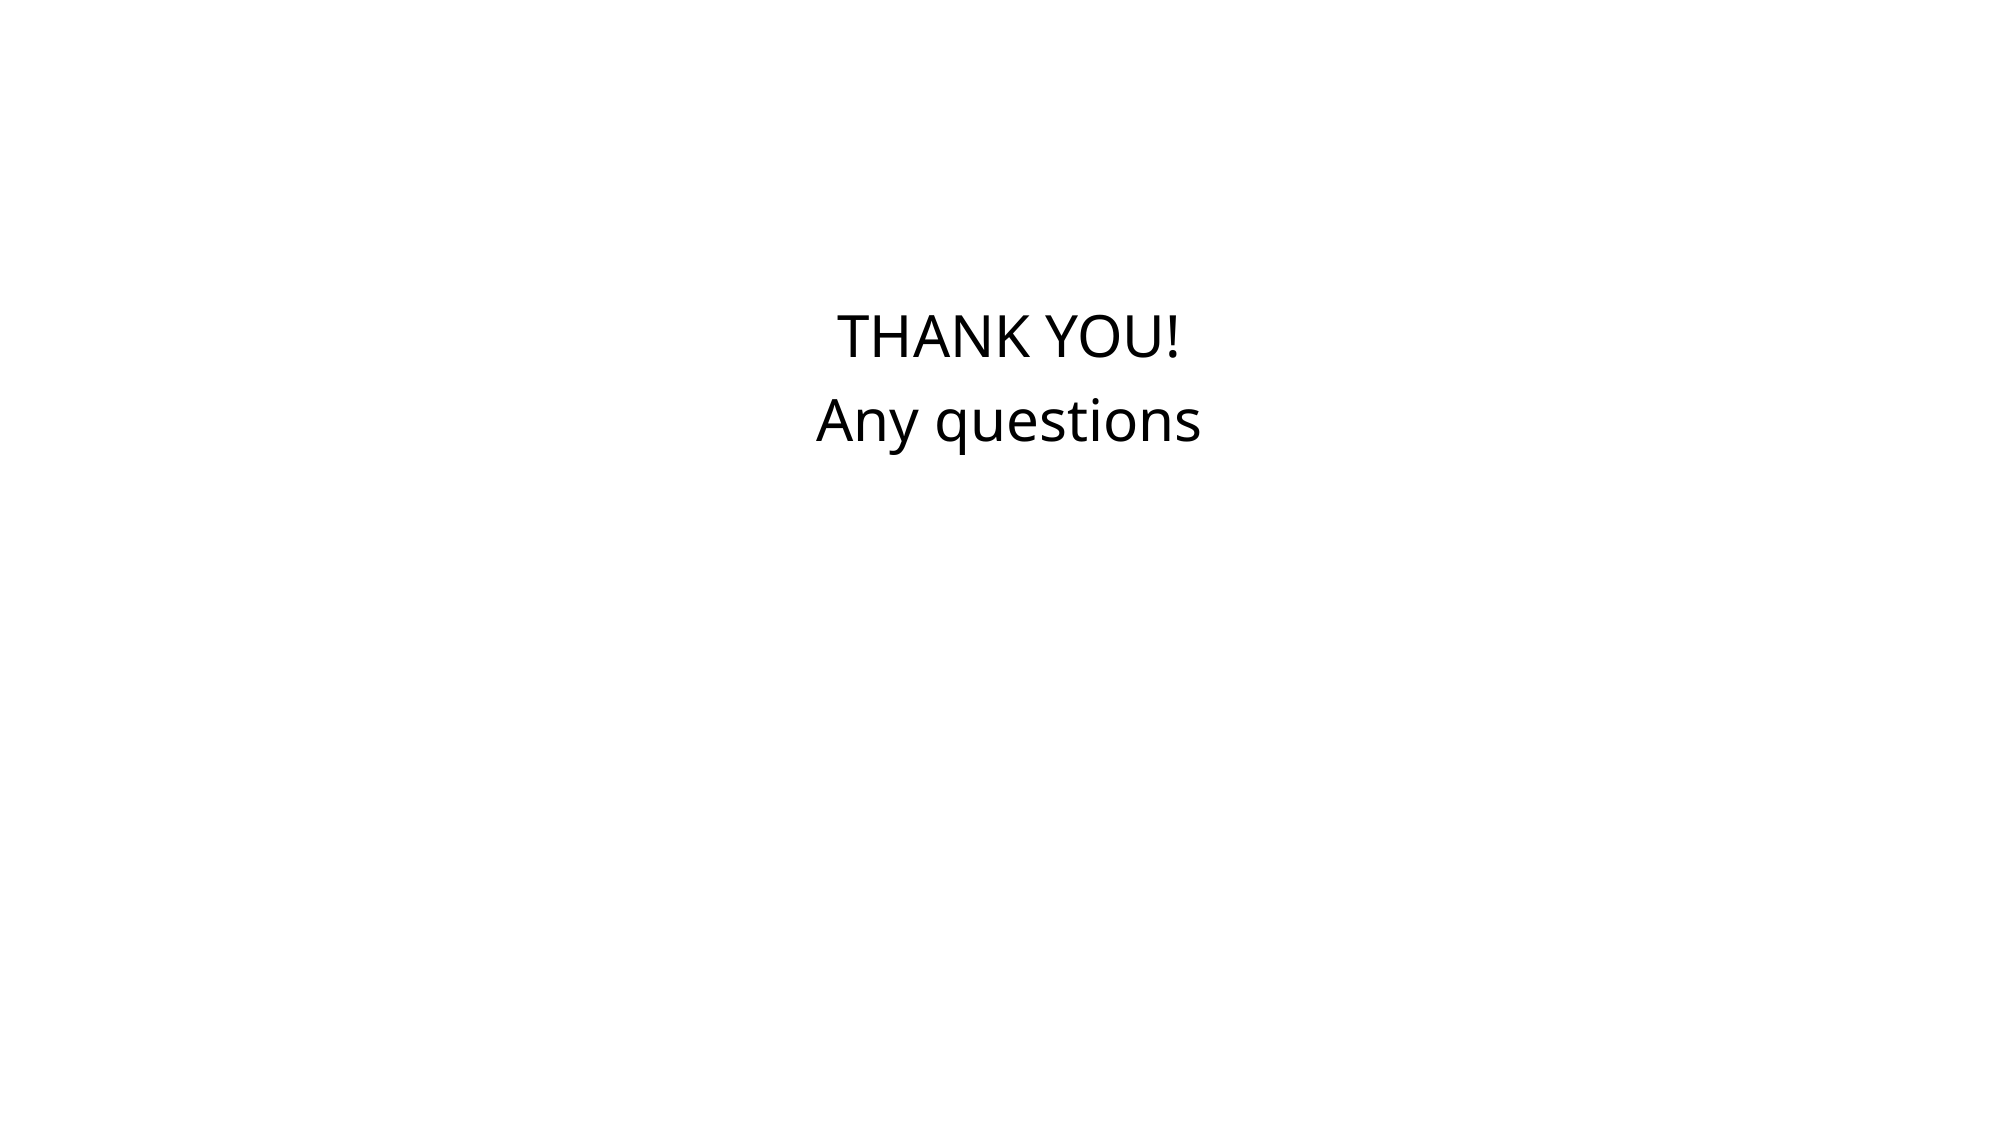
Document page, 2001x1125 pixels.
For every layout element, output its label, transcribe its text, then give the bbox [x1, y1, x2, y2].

list THANK YOU! Any questions [137, 299, 1863, 1014]
